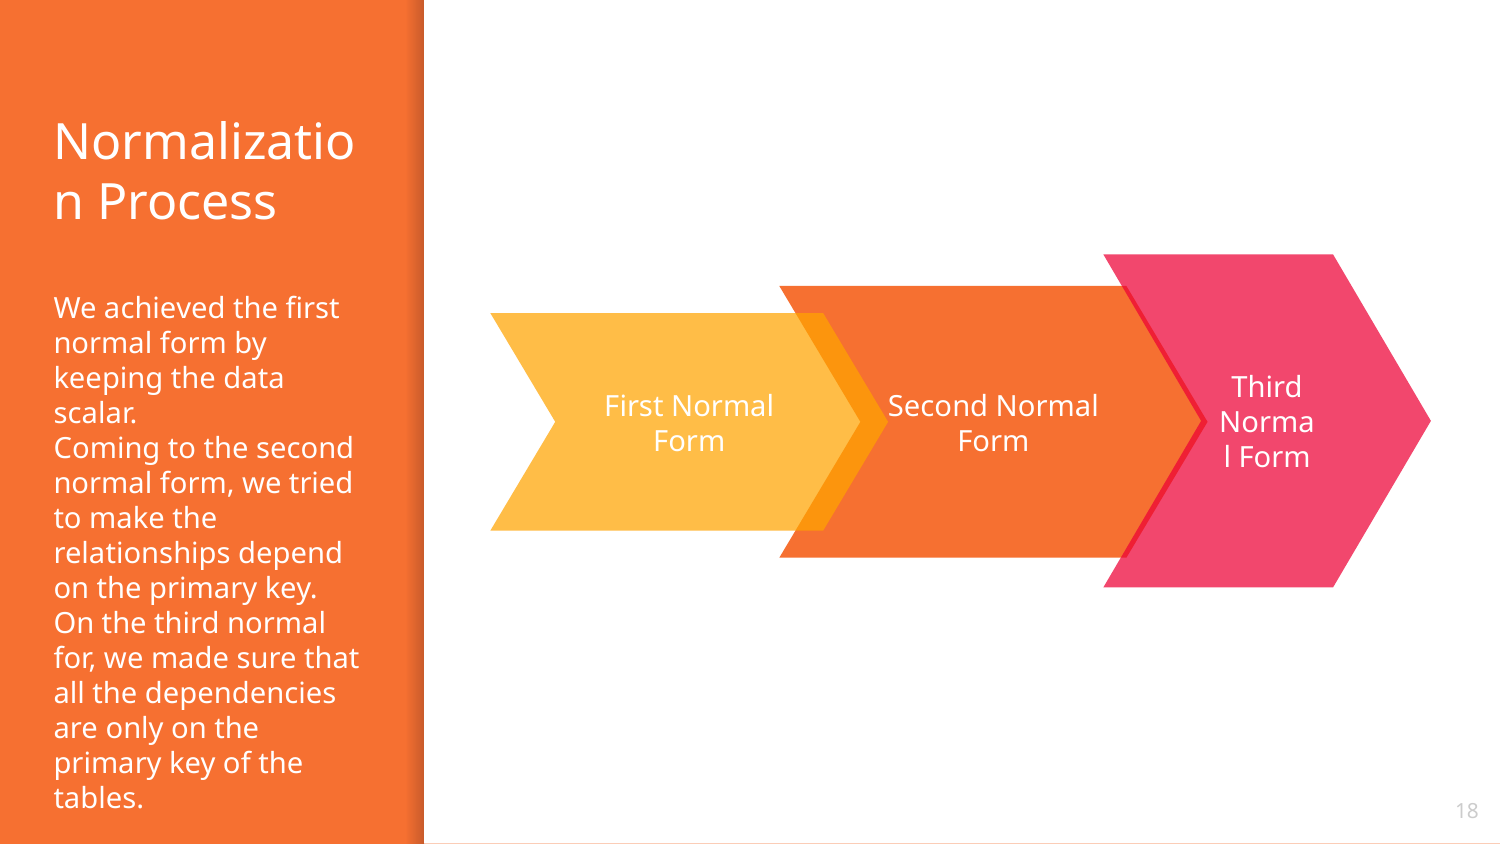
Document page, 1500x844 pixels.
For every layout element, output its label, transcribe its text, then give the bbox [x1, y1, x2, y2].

text_box Second Normal Form [779, 285, 1200, 558]
title Normalization Process We achieved the first normal form by keeping the data scalar. Coming to the second normal form, we tried to make the relationships depend on the primary key. On the third normal for, we made sure that all the dependencies are only on the primary key of the tables. [38, 94, 386, 748]
text_box Third Normal Form [1103, 254, 1431, 588]
slide_number 18 [1403, 779, 1494, 844]
text_box First Normal Form [490, 313, 889, 531]
